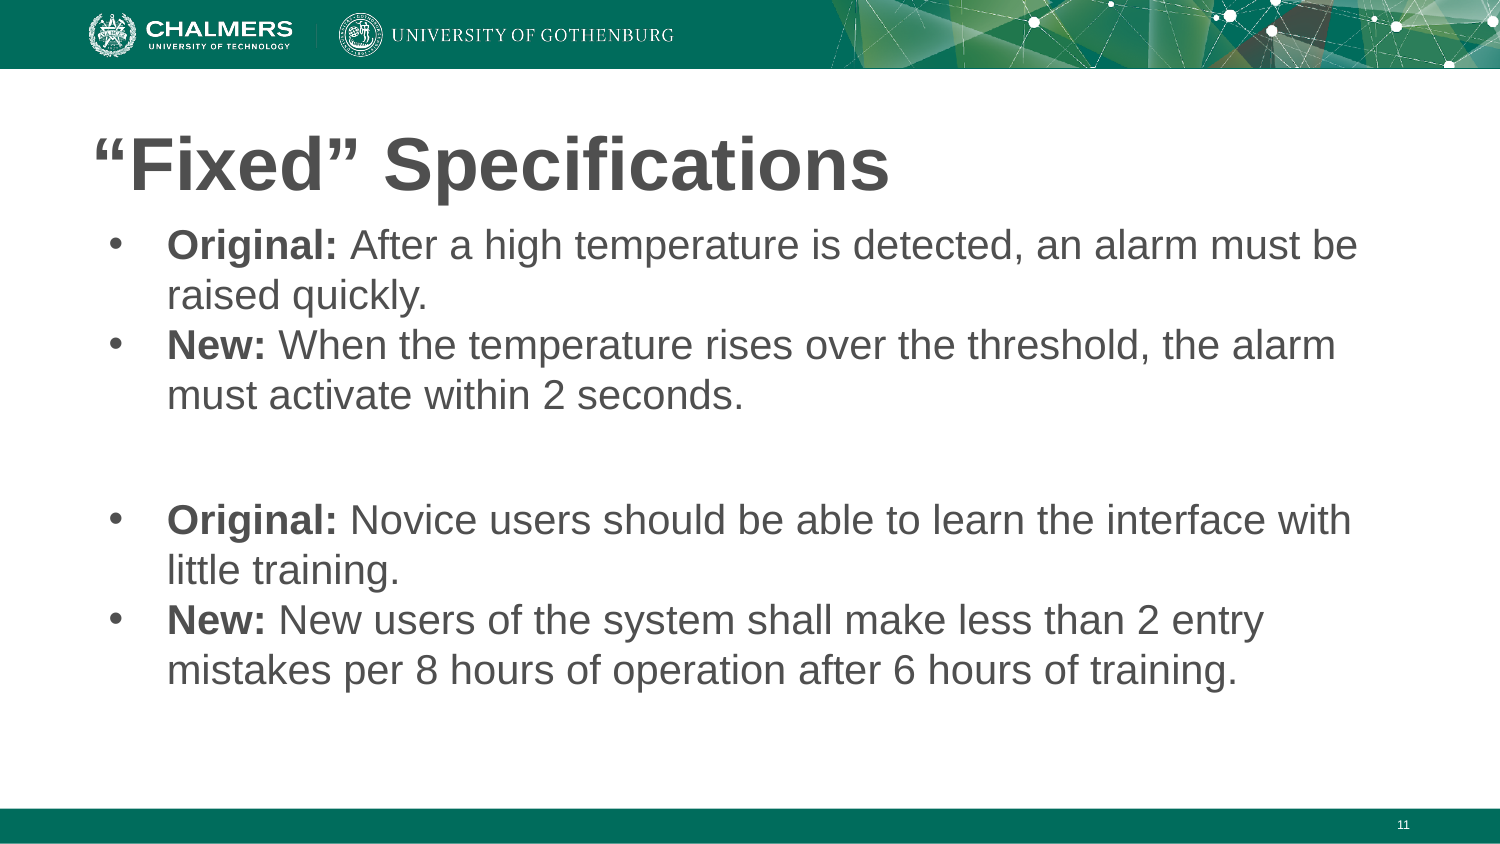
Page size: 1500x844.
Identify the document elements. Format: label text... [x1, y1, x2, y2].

picture [64, 0, 696, 85]
title “Fixed” Specifications [76, 100, 1425, 210]
picture [759, 0, 1500, 68]
list Original: After a high temperature is detected, an alarm must be raised quickly. New: When the temperature rises over the threshold, the alarm must activate within 2 seconds. Original: Novice users should be able to learn the interface with little training. New: New users of the system shall make less than 2 entry mistakes per 8 hours of operation after 6 hours of training. [76, 210, 1425, 782]
slide_number ‹#› [1074, 809, 1425, 844]
